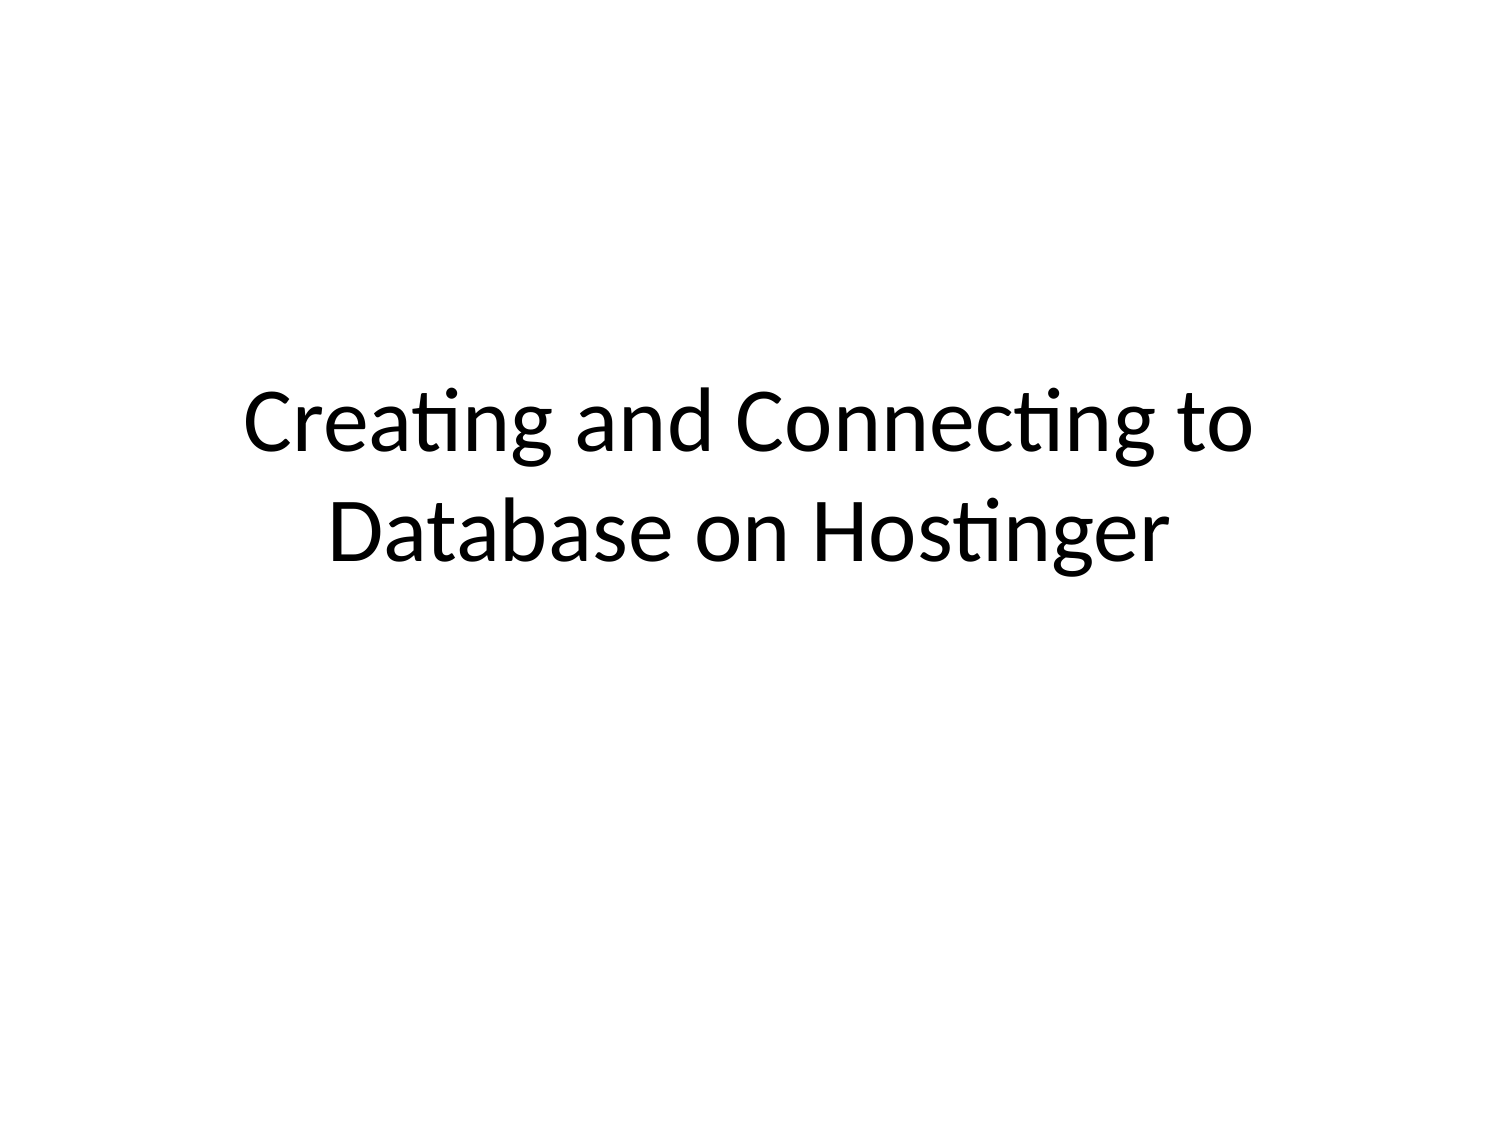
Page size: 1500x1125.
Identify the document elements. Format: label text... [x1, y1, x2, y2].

title Creating and Connecting to Database on Hostinger [112, 349, 1388, 591]
